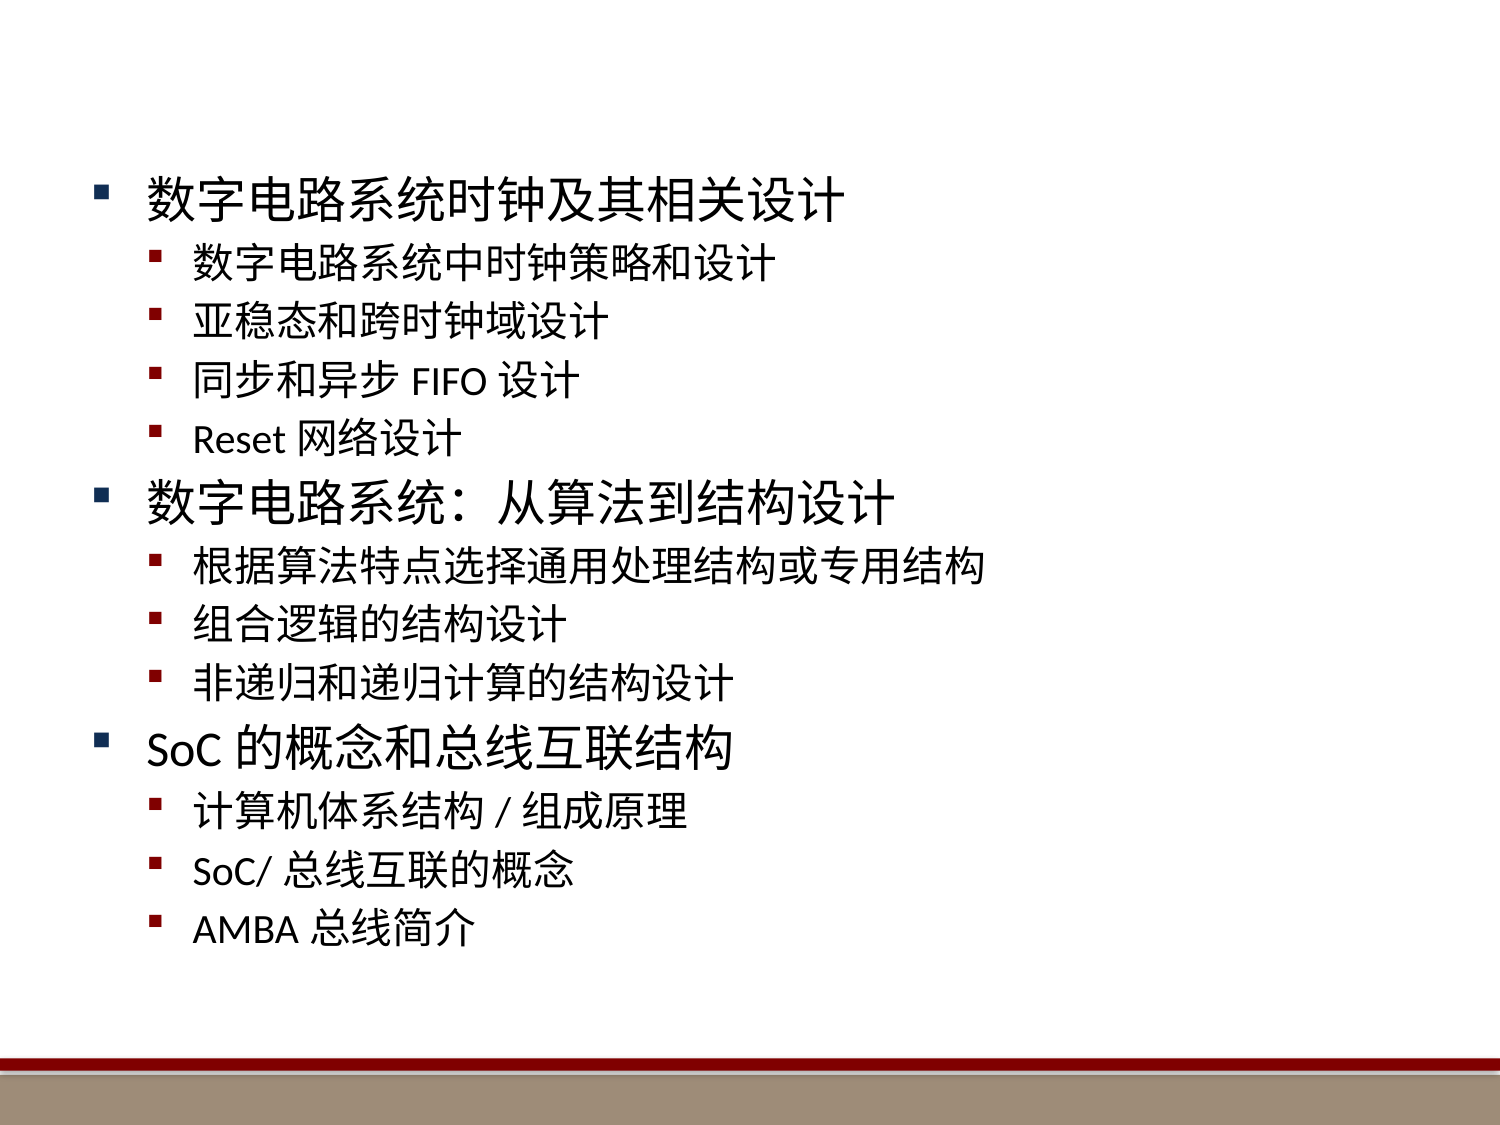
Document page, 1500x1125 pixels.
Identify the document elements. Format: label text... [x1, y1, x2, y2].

list 数字电路系统时钟及其相关设计 数字电路系统中时钟策略和设计 亚稳态和跨时钟域设计 同步和异步FIFO设计 Reset网络设计 数字电路系统：从算法到结构设计 根据算法特点选择通用处理结构或专用结构 组合逻辑的结构设计 非递归和递归计算的结构设计 SoC的概念和总线互联结构 计算机体系结构/组成原理 SoC/总线互联的概念 AMBA总线简介 [74, 160, 1426, 1036]
